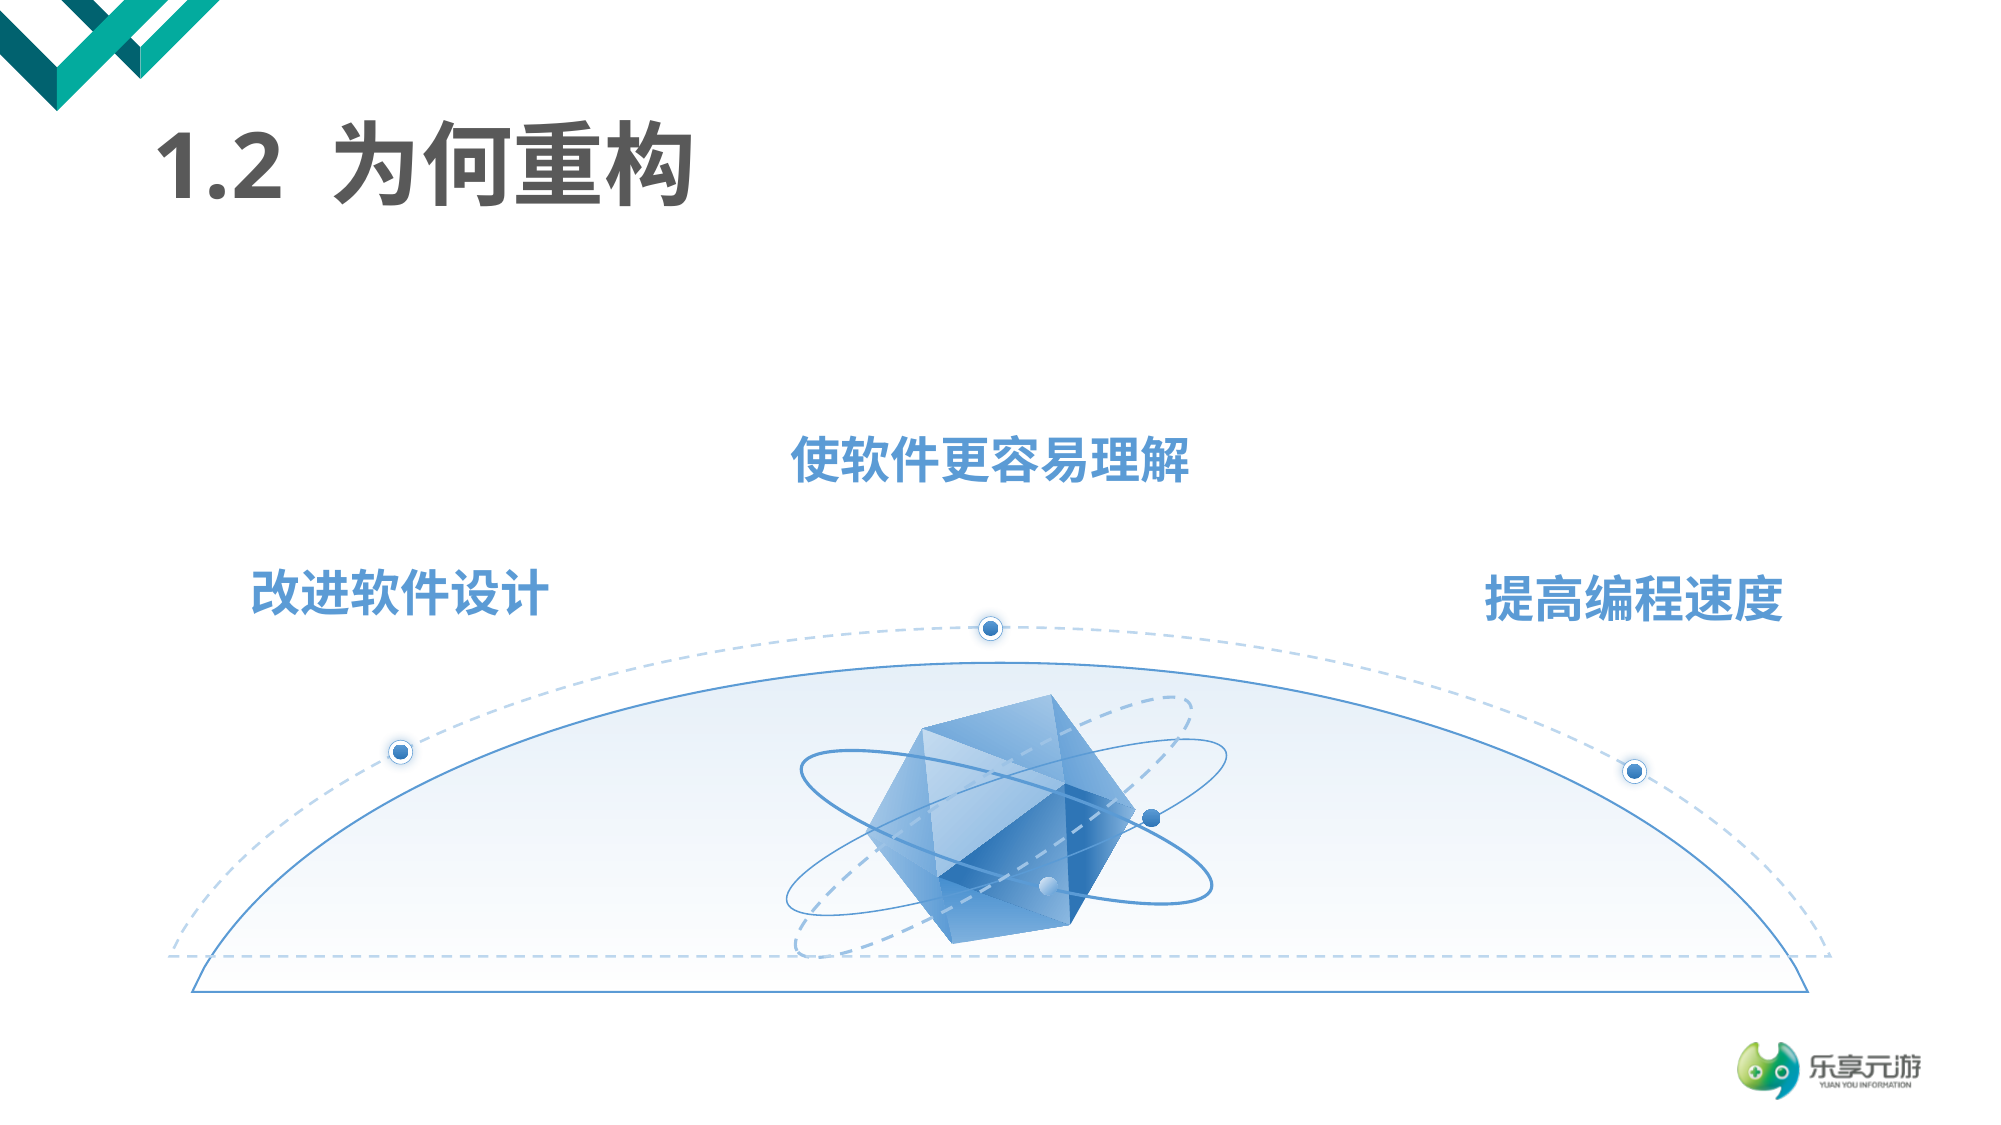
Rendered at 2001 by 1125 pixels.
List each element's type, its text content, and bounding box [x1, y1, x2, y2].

text_box 使软件更容易理解 [748, 427, 1233, 489]
text_box [190, 957, 1810, 993]
text_box [1621, 758, 1648, 785]
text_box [0, 0, 220, 112]
title 1.2 为何重构 [137, 59, 1863, 278]
text_box 提高编程速度 [1392, 567, 1877, 628]
text_box [1626, 762, 1644, 780]
text_box 改进软件设计 [158, 560, 643, 621]
text_box [168, 626, 1832, 958]
text_box [982, 620, 1000, 638]
text_box [387, 739, 414, 766]
text_box [392, 743, 410, 761]
text_box [977, 615, 1004, 642]
picture [1678, 1016, 1980, 1116]
